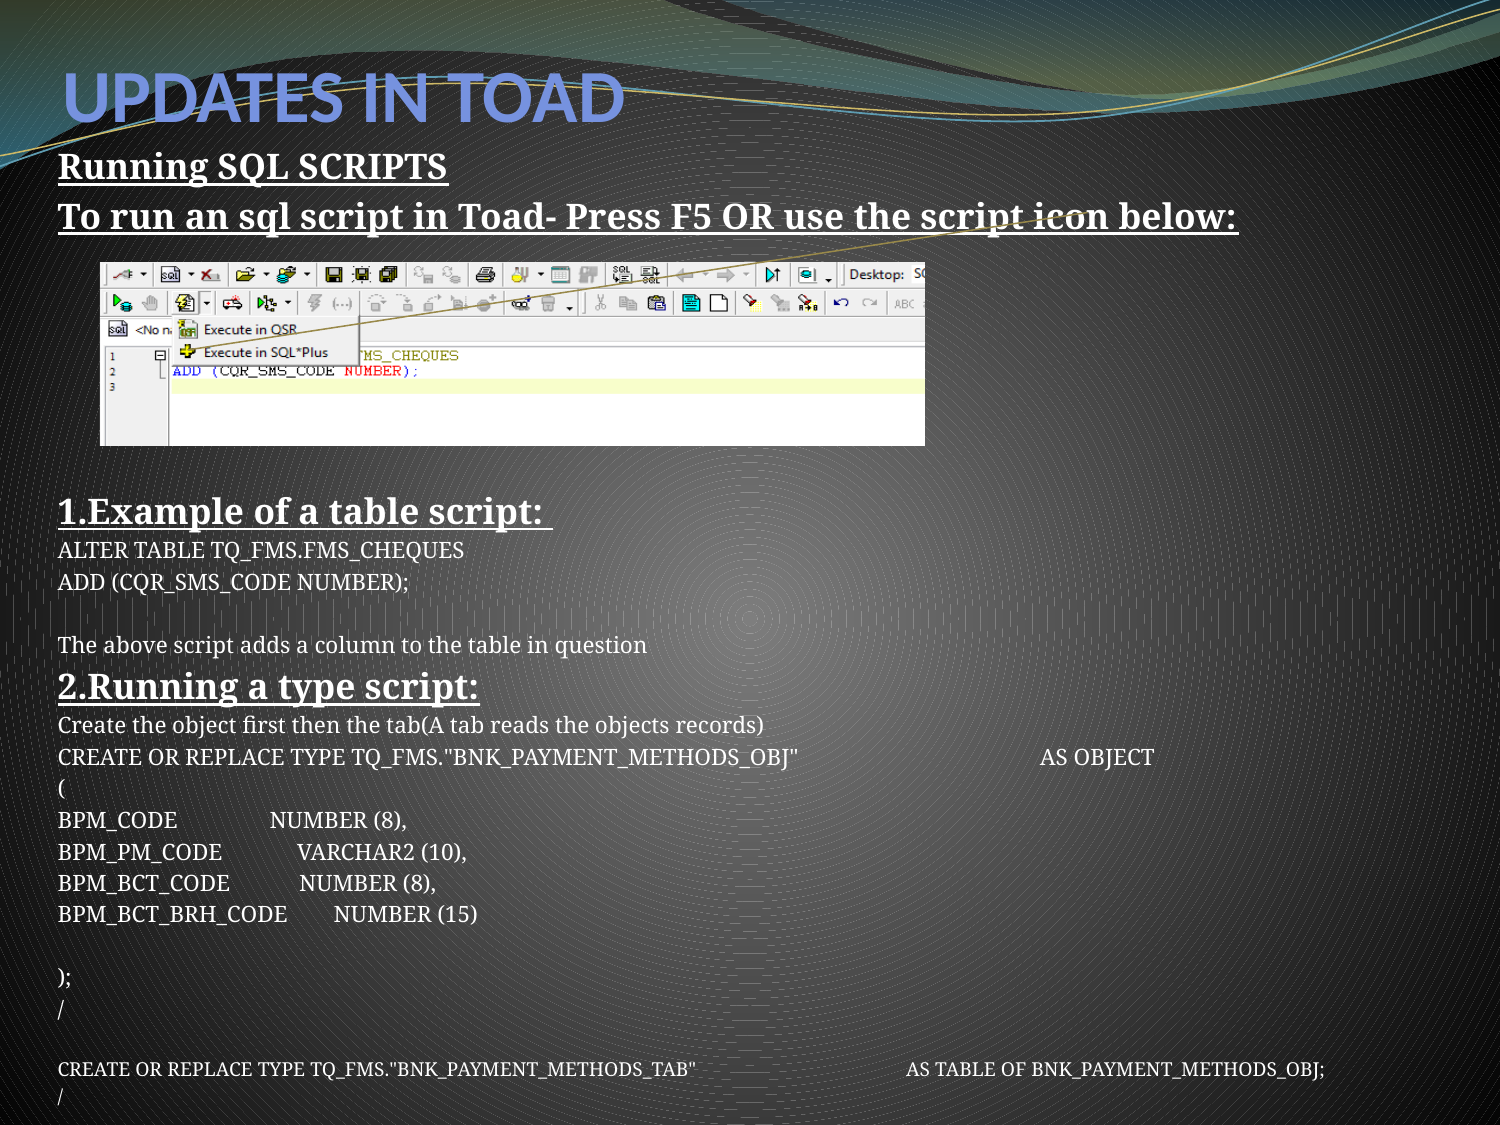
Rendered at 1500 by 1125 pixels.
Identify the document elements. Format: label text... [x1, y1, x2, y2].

title UPDATES IN TOAD [62, 50, 1188, 137]
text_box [187, 212, 1088, 351]
picture [99, 262, 926, 446]
list Running SQL SCRIPTS To run an sql script in Toad- Press F5 OR use the script icon below: 1.Example of a table script: ALTER TABLE TQ_FMS.FMS_CHEQUES ADD (CQR_SMS_CODE NUMBER); The above script adds a column to the table in question 2.Running a type script: Create the object first then the tab(A tab reads the objects records) CREATE OR REPLACE TYPE TQ_FMS."BNK_PAYMENT_METHODS_OBJ" AS OBJECT ( BPM_CODE NUMBER (8), BPM_PM_CODE VARCHAR2 (10), BPM_BCT_CODE NUMBER (8), BPM_BCT_BRH_CODE NUMBER (15) ); / CREATE OR REPLACE TYPE TQ_FMS."BNK_PAYMENT_METHODS_TAB" AS TABLE OF BNK_PAYMENT_METHODS_OBJ; / [50, 137, 1362, 1125]
